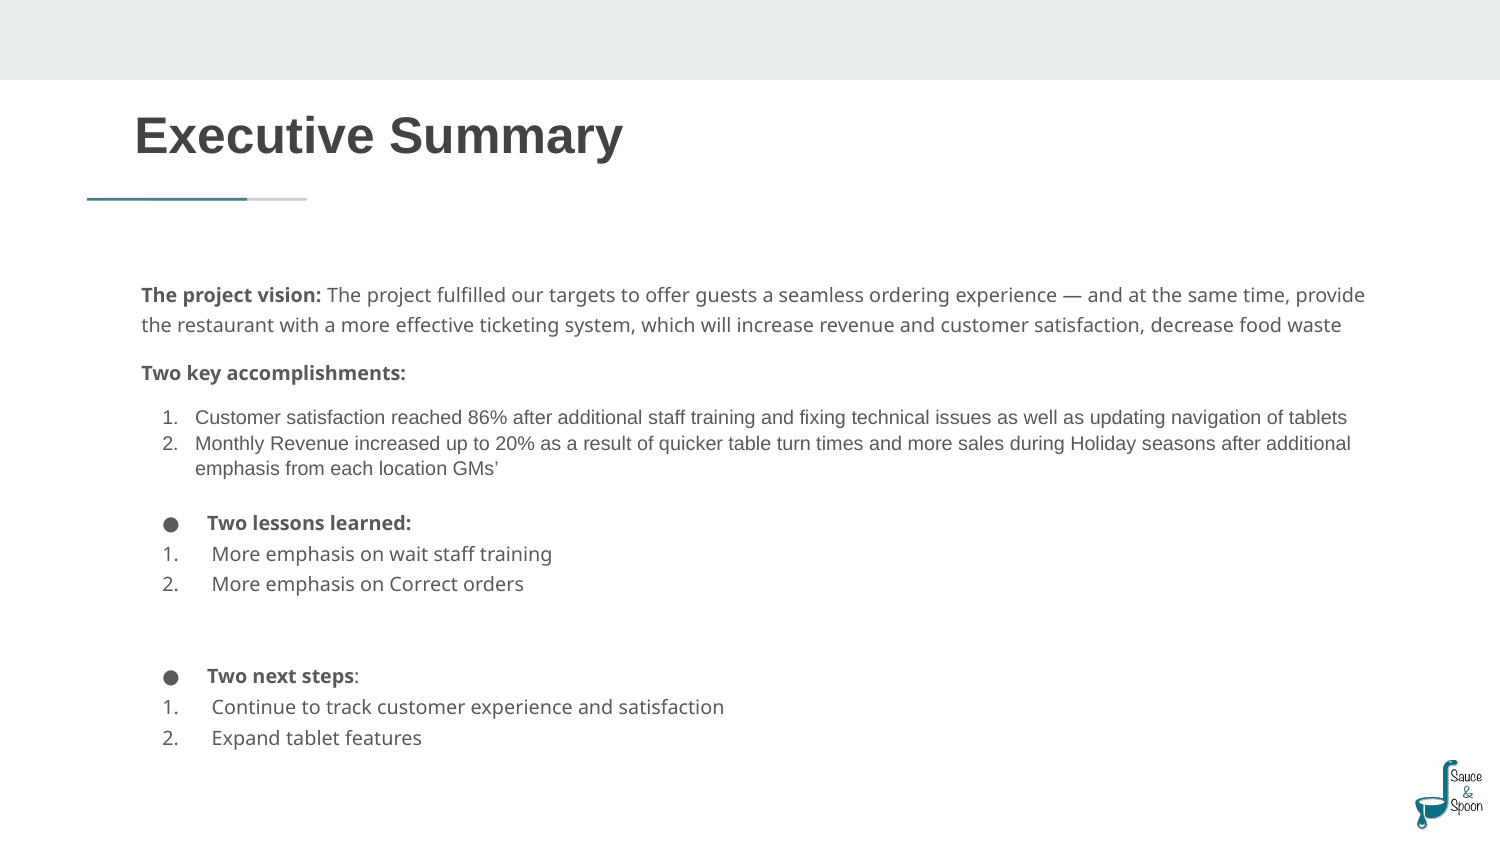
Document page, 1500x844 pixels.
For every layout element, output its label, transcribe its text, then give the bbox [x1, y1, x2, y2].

picture [1402, 746, 1500, 844]
list The project vision: The project fulfilled our targets to offer guests a seamless ordering experience — and at the same time, provide the restaurant with a more effective ticketing system, which will increase revenue and customer satisfaction, decrease food waste Two key accomplishments: Customer satisfaction reached 86% after additional staff training and fixing technical issues as well as updating navigation of tablets Monthly Revenue increased up to 20% as a result of quicker table turn times and more sales during Holiday seasons after additional emphasis from each location GMs’ Two lessons learned: More emphasis on wait staff training More emphasis on Correct orders Two next steps: Continue to track customer experience and satisfaction Expand tablet features [126, 262, 1388, 794]
title Executive Summary [119, 92, 1381, 180]
